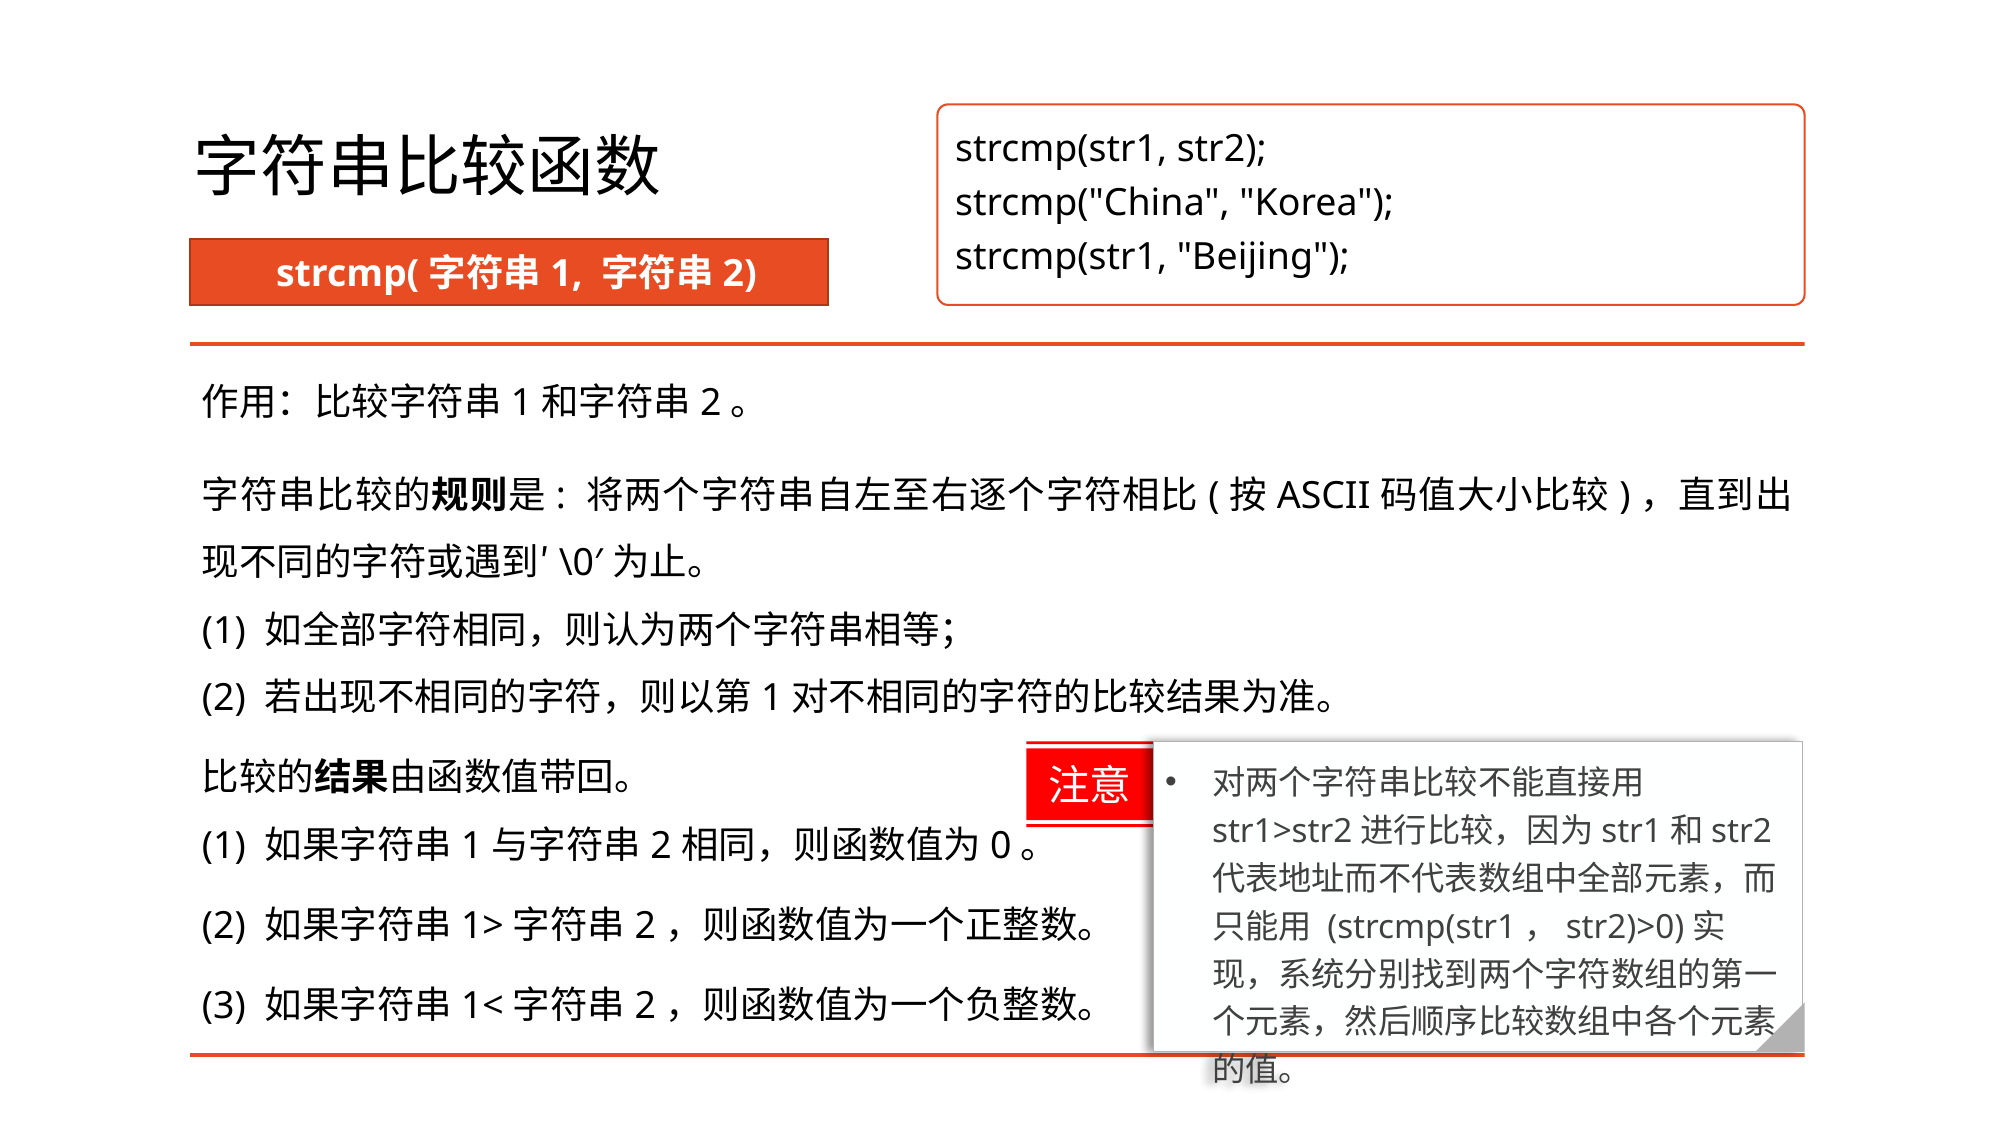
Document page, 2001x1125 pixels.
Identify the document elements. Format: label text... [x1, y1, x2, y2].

text_box strcmp(str1, str2); strcmp("China", "Korea"); strcmp(str1, "Beijing"); [936, 103, 1806, 306]
text_box strcmp(字符串1, 字符串2) [189, 238, 829, 306]
title 字符串比较函数 [178, 59, 1151, 278]
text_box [1026, 741, 1805, 1052]
